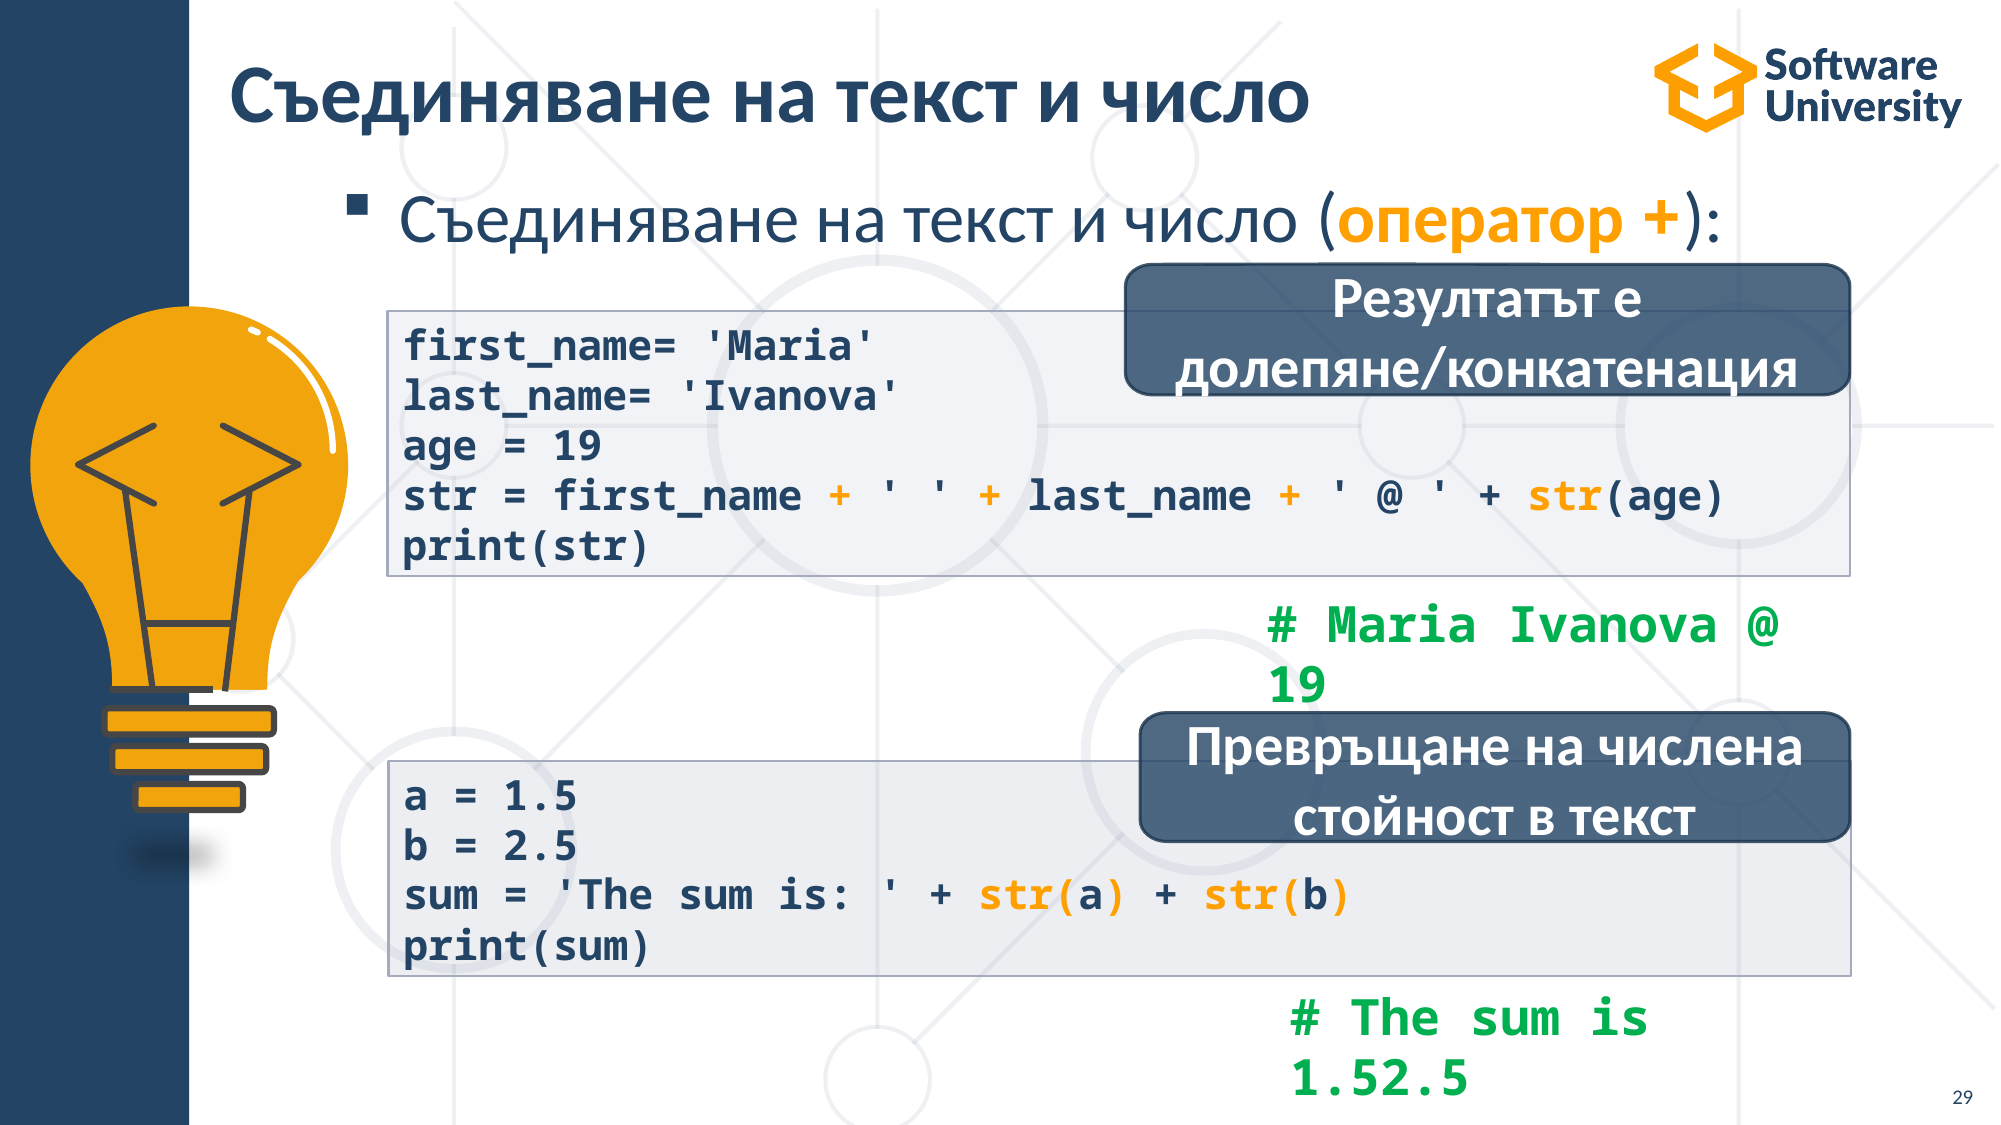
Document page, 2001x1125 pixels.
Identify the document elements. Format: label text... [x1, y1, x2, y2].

picture [1641, 31, 1973, 145]
text_box # The sum is 1.52.5 [1276, 978, 1852, 1114]
text_box a = 1.5 b = 2.5 sum = 'The sum is: ' + str(a) + str(b) print(sum) [388, 760, 1851, 976]
text_box Превръщане на числена стойност в текст [1138, 710, 1852, 844]
text_box first_name= 'Maria' last_name= 'Ivanova' age = 19 str = first_name + ' ' + last_name + ' @ ' + str(age) print(str) [387, 311, 1850, 576]
text_box # Maria Ivanova @ 19 [1253, 584, 1851, 720]
text_box Резултатът е долепяне/конкатенация [1123, 261, 1852, 397]
text_box 29 [1927, 1067, 1989, 1117]
list Съединяване на текст и число (оператор +): [323, 161, 1952, 1068]
title Съединяване на текст и число [212, 16, 1628, 162]
